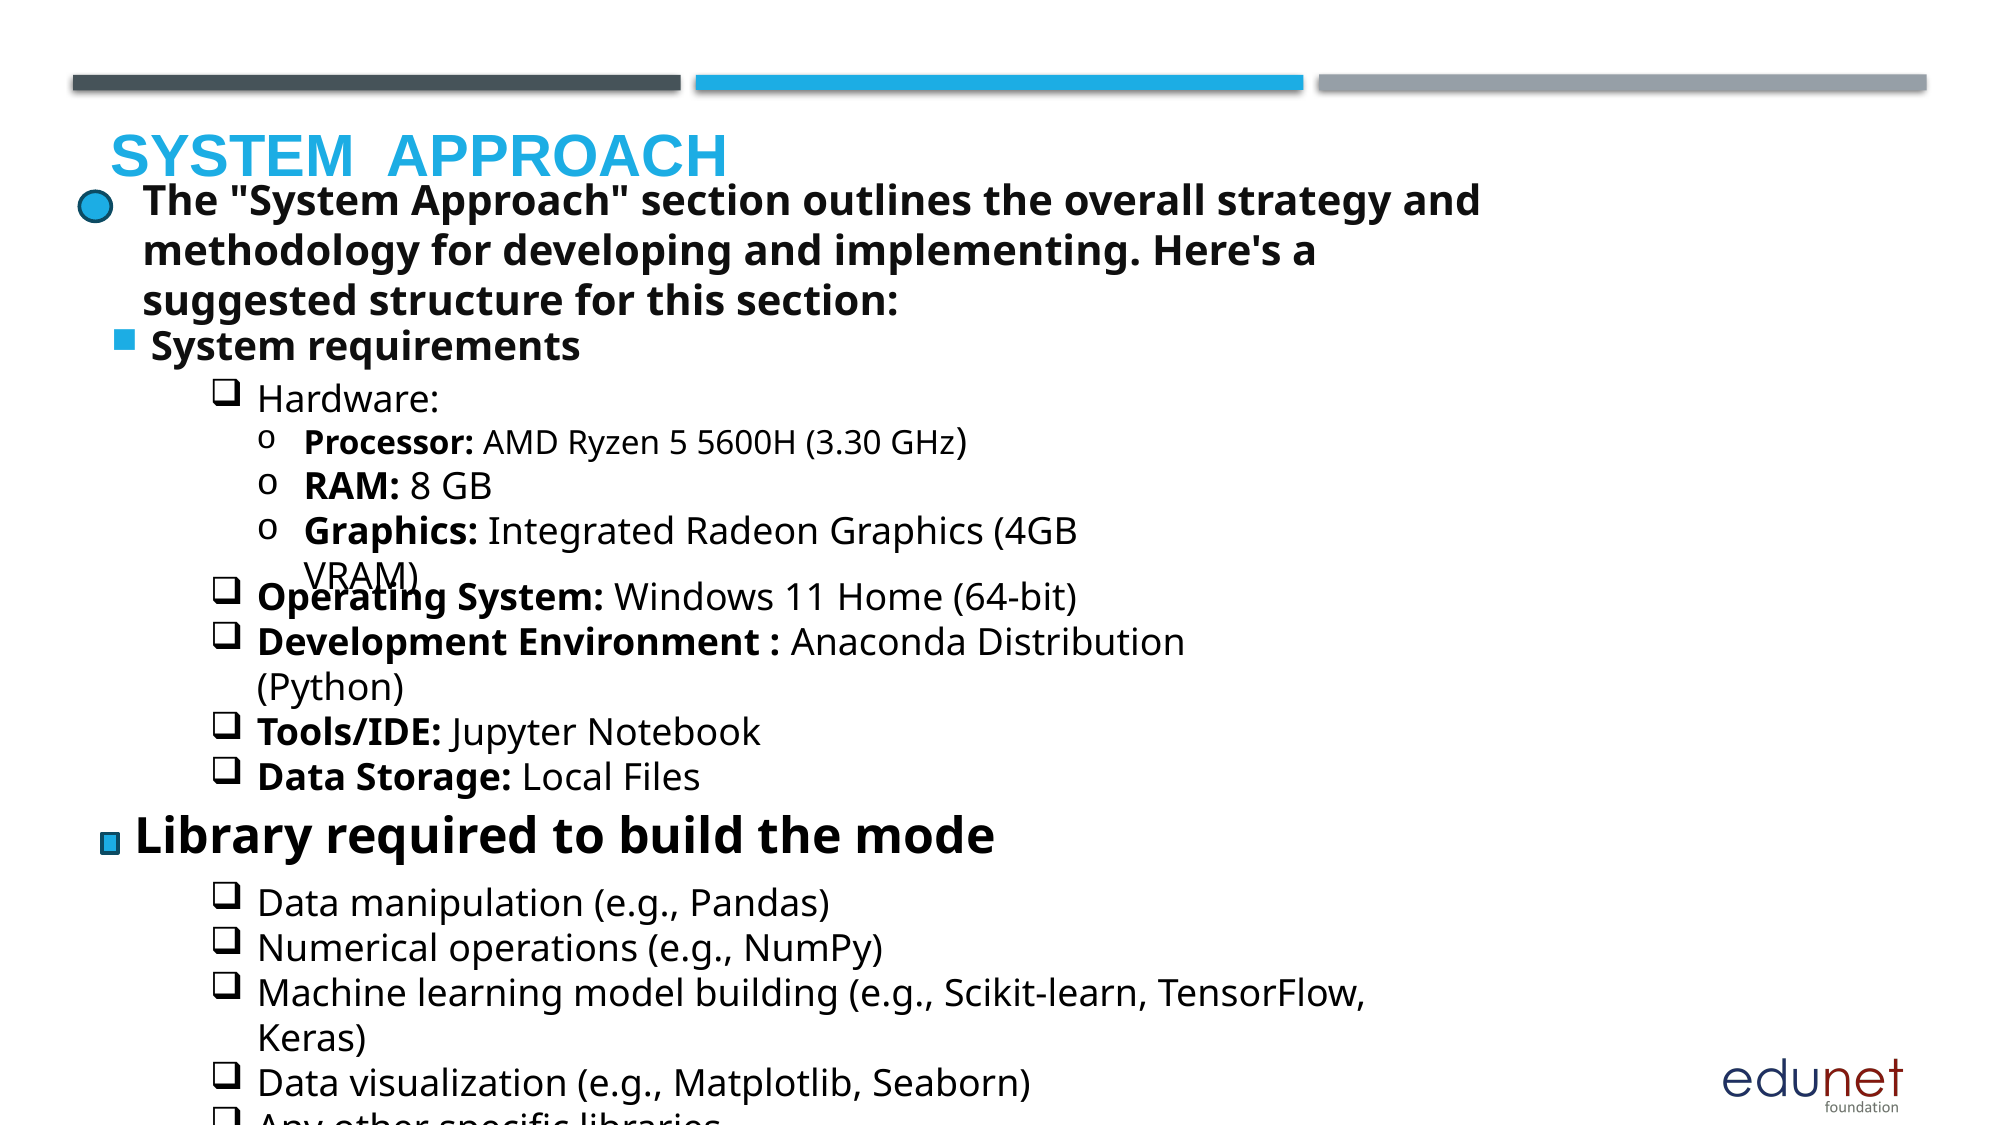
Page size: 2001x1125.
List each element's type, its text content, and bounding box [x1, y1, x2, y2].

text_box Operating System: Windows 11 Home (64-bit) Development Environment : Anaconda Distribution (Python) Tools/IDE: Jupyter Notebook Data Storage: Local Files [195, 565, 1262, 806]
text_box [77, 189, 114, 224]
text_box Library required to build the mode [119, 795, 1120, 871]
title System Approach [95, 108, 1905, 196]
list System requirements [95, 307, 195, 377]
text_box The "System Approach" section outlines the overall strategy and methodology for developing and implementing. Here's a suggested structure for this section: [127, 166, 1541, 376]
text_box Hardware: [195, 368, 462, 428]
text_box Processor: AMD Ryzen 5 5600H (3.30 GHz) RAM: 8 GB Graphics: Integrated Radeon Graphics (4GB VRAM) [241, 409, 1147, 565]
text_box Data manipulation (e.g., Pandas) Numerical operations (e.g., NumPy) Machine learning model building (e.g., Scikit-learn, TensorFlow, Keras) Data visualization (e.g., Matplotlib, Seaborn) Any other specific libraries [195, 871, 1462, 1125]
picture [1719, 1056, 1905, 1116]
text_box [100, 832, 120, 855]
